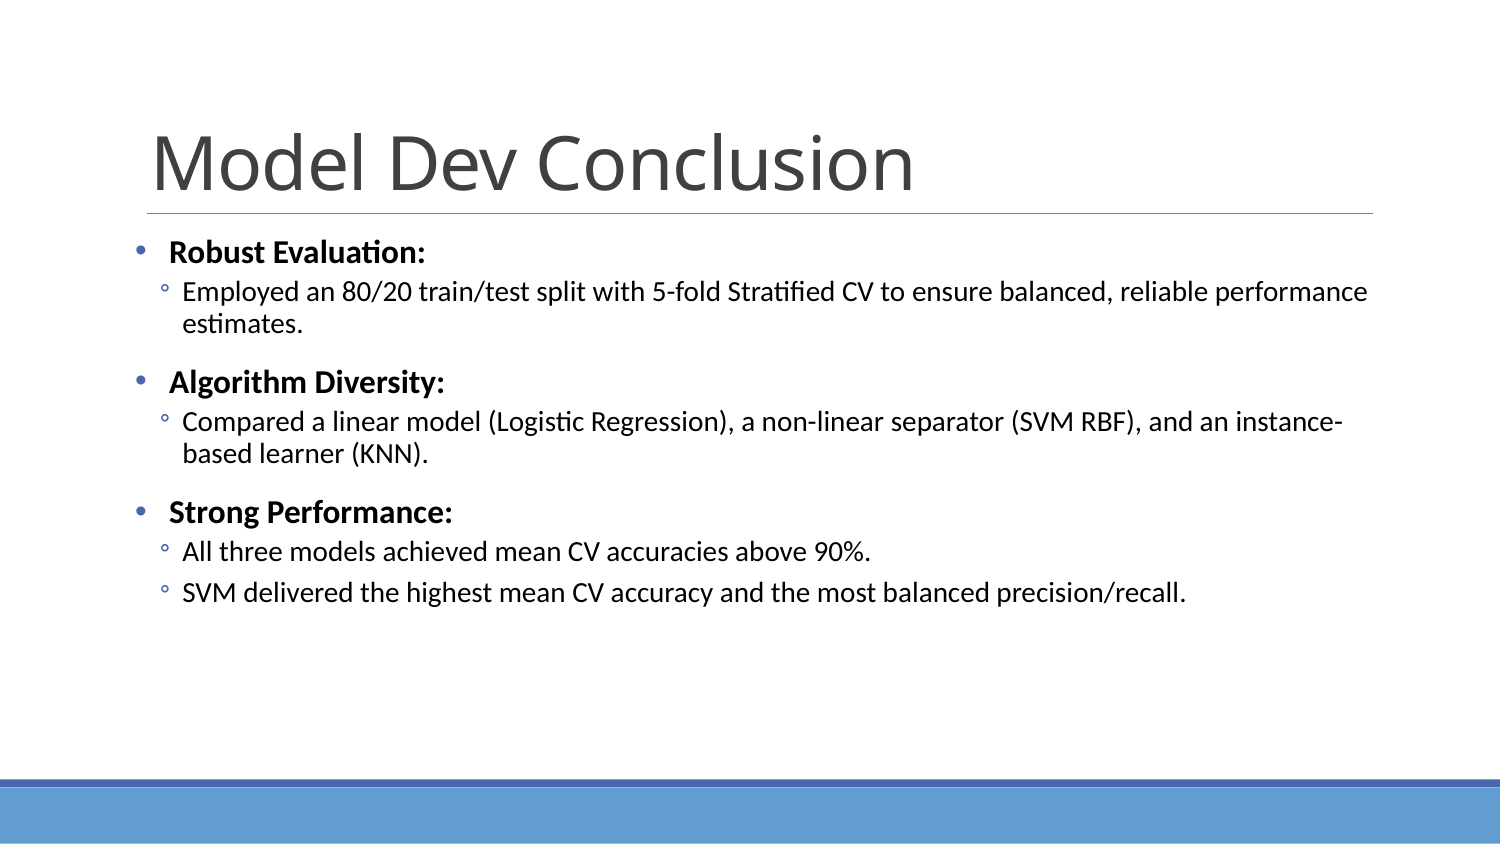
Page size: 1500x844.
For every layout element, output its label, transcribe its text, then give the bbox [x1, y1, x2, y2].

list Robust Evaluation: Employed an 80/20 train/test split with 5-fold Stratified CV to ensure balanced, reliable performance estimates. Algorithm Diversity: Compared a linear model (Logistic Regression), a non-linear separator (SVM RBF), and an instance-based learner (KNN). Strong Performance: All three models achieved mean CV accuracies above 90%. SVM delivered the highest mean CV accuracy and the most balanced precision/recall. [135, 227, 1373, 723]
title Model Dev Conclusion [135, 35, 1373, 214]
